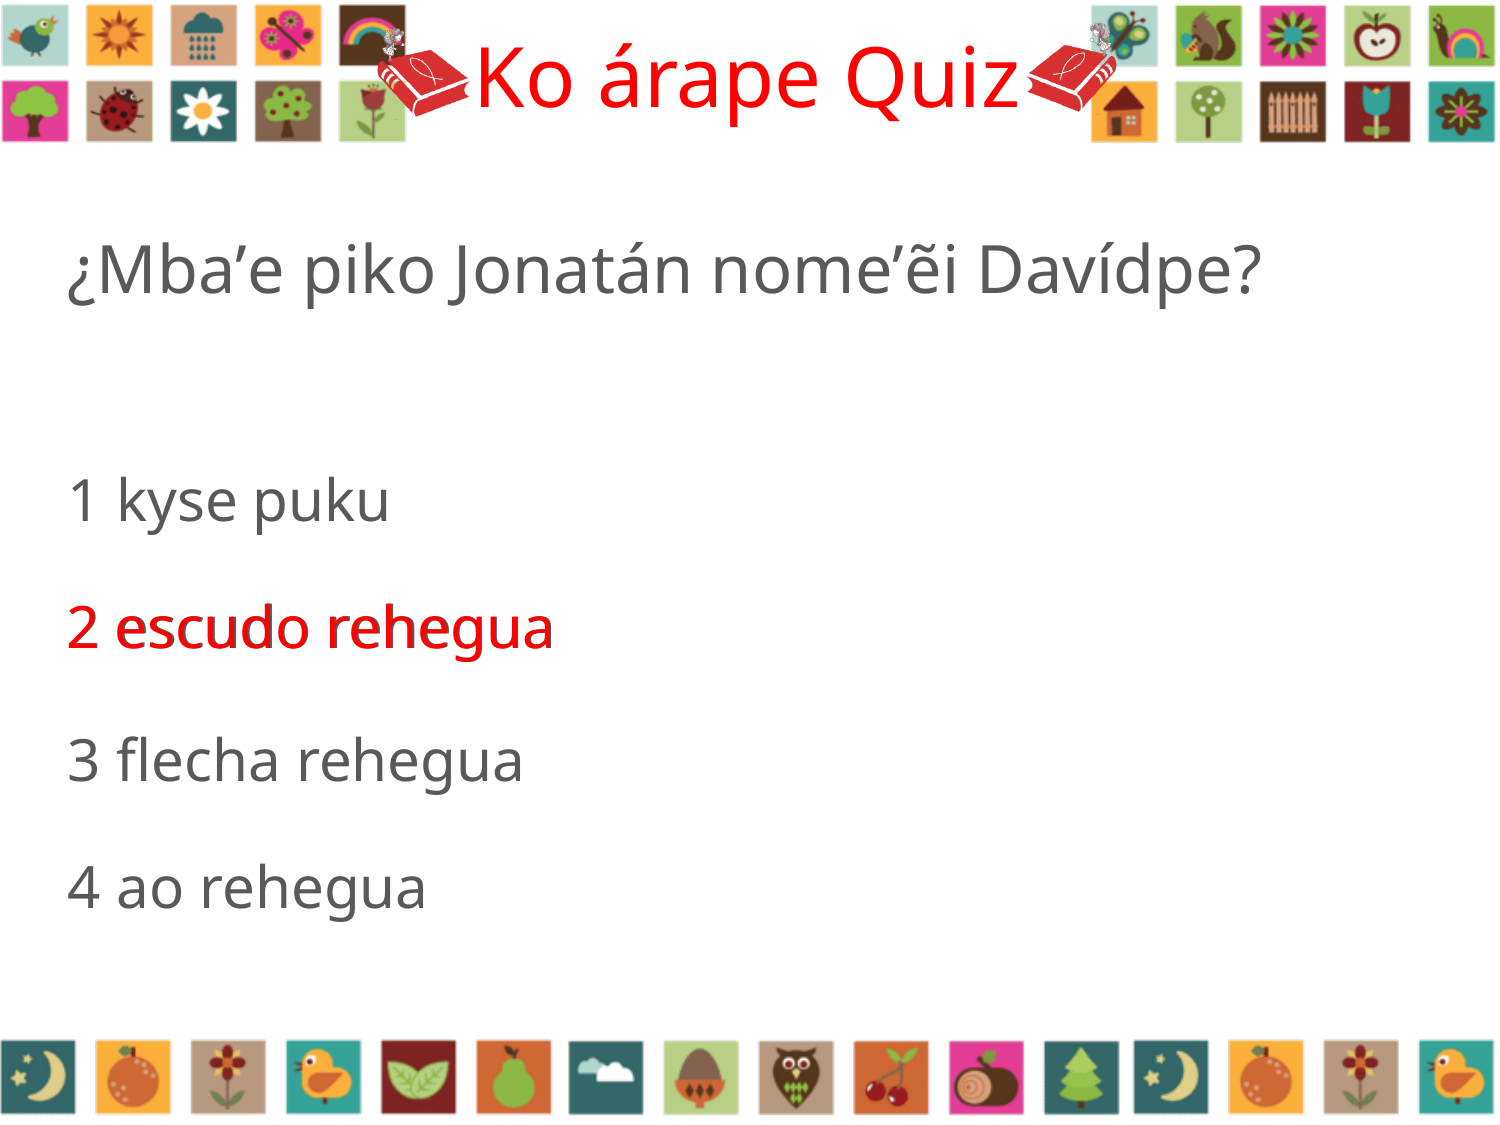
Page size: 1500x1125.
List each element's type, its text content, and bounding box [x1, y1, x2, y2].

text_box 2 escudo rehegua [51, 582, 1481, 668]
text_box 1 kyse puku [53, 456, 1436, 541]
text_box 4 ao rehegua [53, 842, 1483, 928]
text_box ¿Mbaʼe piko Jonatán nomeʼẽi Davídpe? [53, 219, 1436, 315]
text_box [0, 1028, 1500, 1118]
text_box 3 flecha rehegua [53, 716, 1483, 801]
picture [995, 3, 1500, 150]
picture [0, 3, 502, 150]
text_box Ko árape Quiz [425, 16, 1078, 131]
